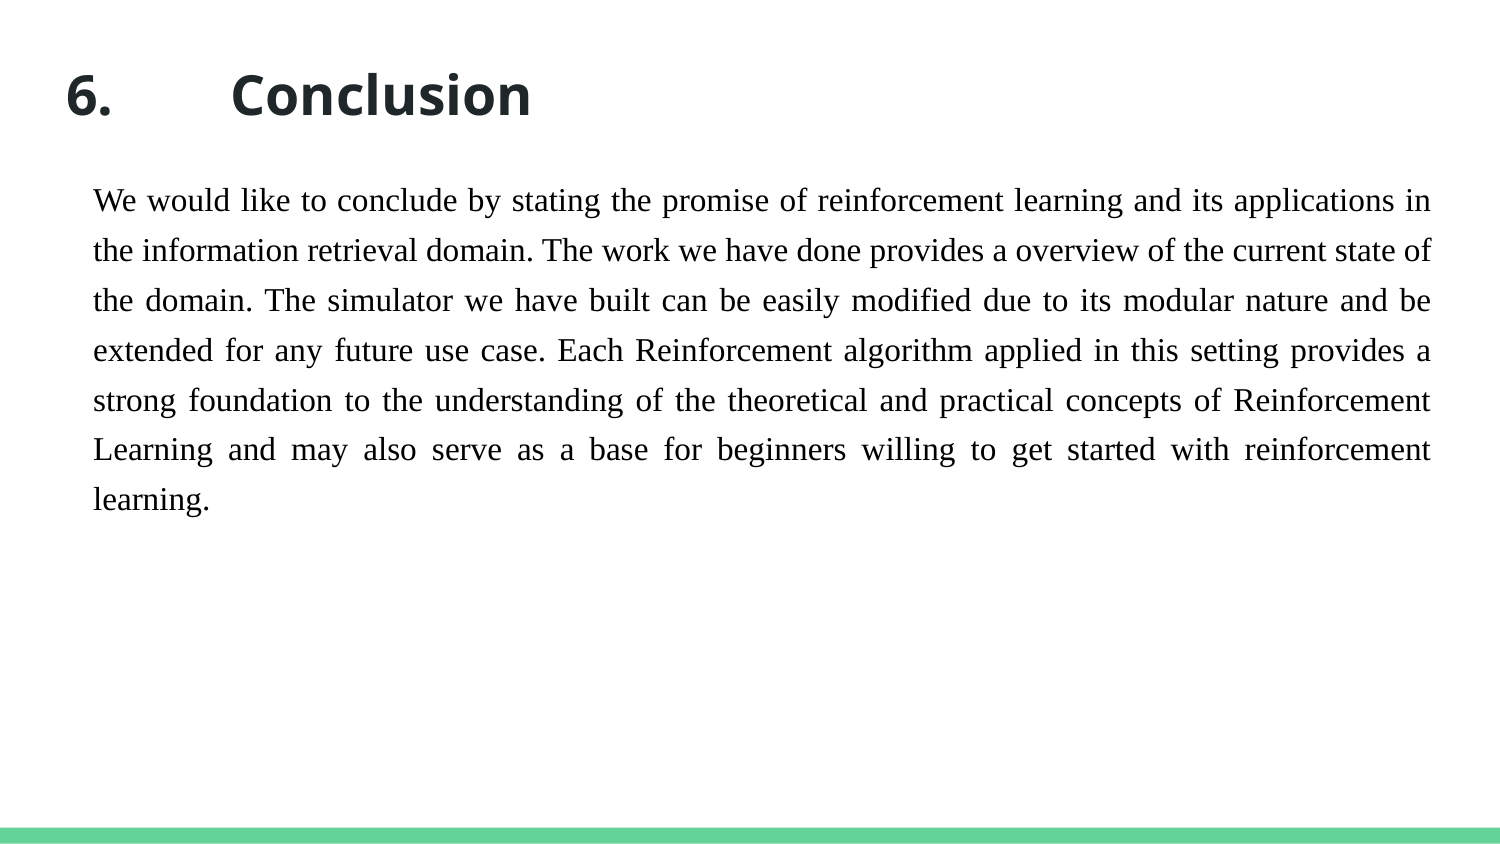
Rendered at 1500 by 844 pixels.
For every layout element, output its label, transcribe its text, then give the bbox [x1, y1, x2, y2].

title 6. Conclusion [51, 45, 1449, 140]
text_box We would like to conclude by stating the promise of reinforcement learning and its applications in the information retrieval domain. The work we have done provides a overview of the current state of the domain. The simulator we have built can be easily modified due to its modular nature and be extended for any future use case. Each Reinforcement algorithm applied in this setting provides a strong foundation to the understanding of the theoretical and practical concepts of Reinforcement Learning and may also serve as a base for beginners willing to get started with reinforcement learning. [78, 153, 1449, 533]
